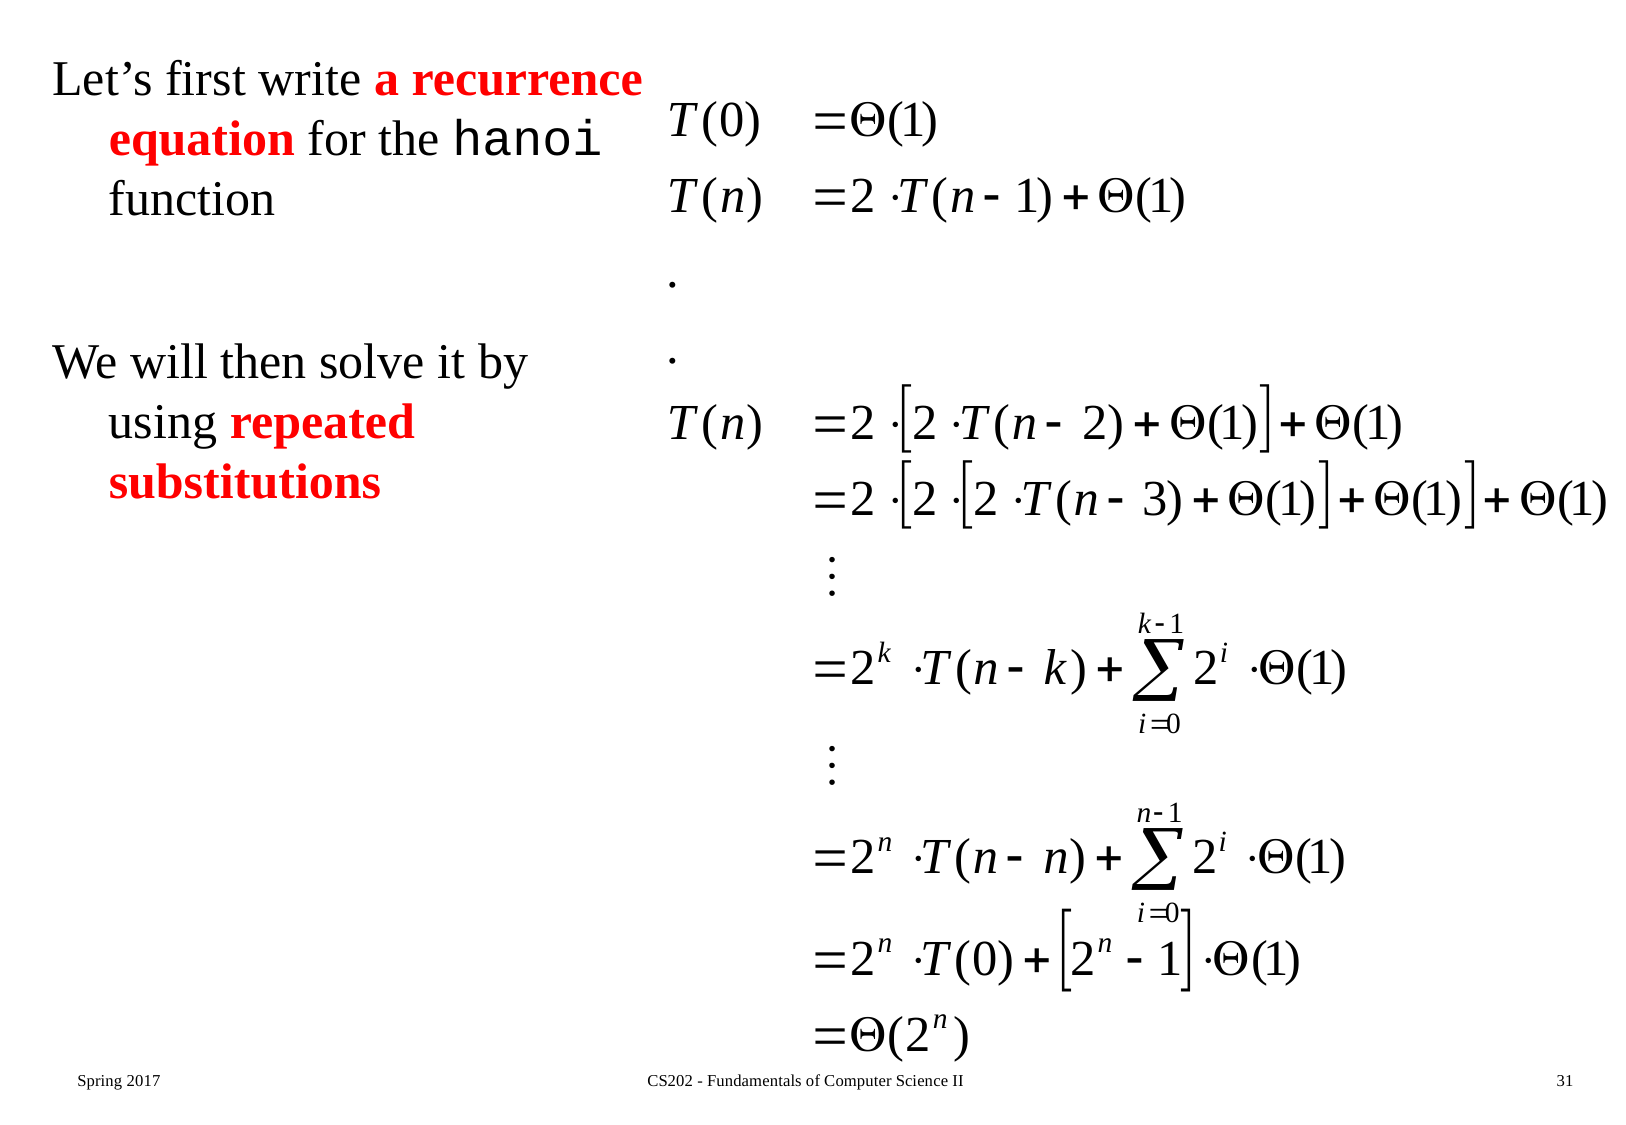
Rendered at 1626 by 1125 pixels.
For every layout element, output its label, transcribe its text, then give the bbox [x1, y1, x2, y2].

slide_number 31 [1249, 1082, 1589, 1101]
slide_number Spring 2017 [62, 1062, 402, 1101]
list Let’s first write a recurrence equation for the hanoi function We will then solve it by using repeated substitutions [37, 37, 663, 1038]
footer CS202 - Fundamentals of Computer Science II [500, 1062, 1111, 1101]
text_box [662, 87, 1616, 1074]
